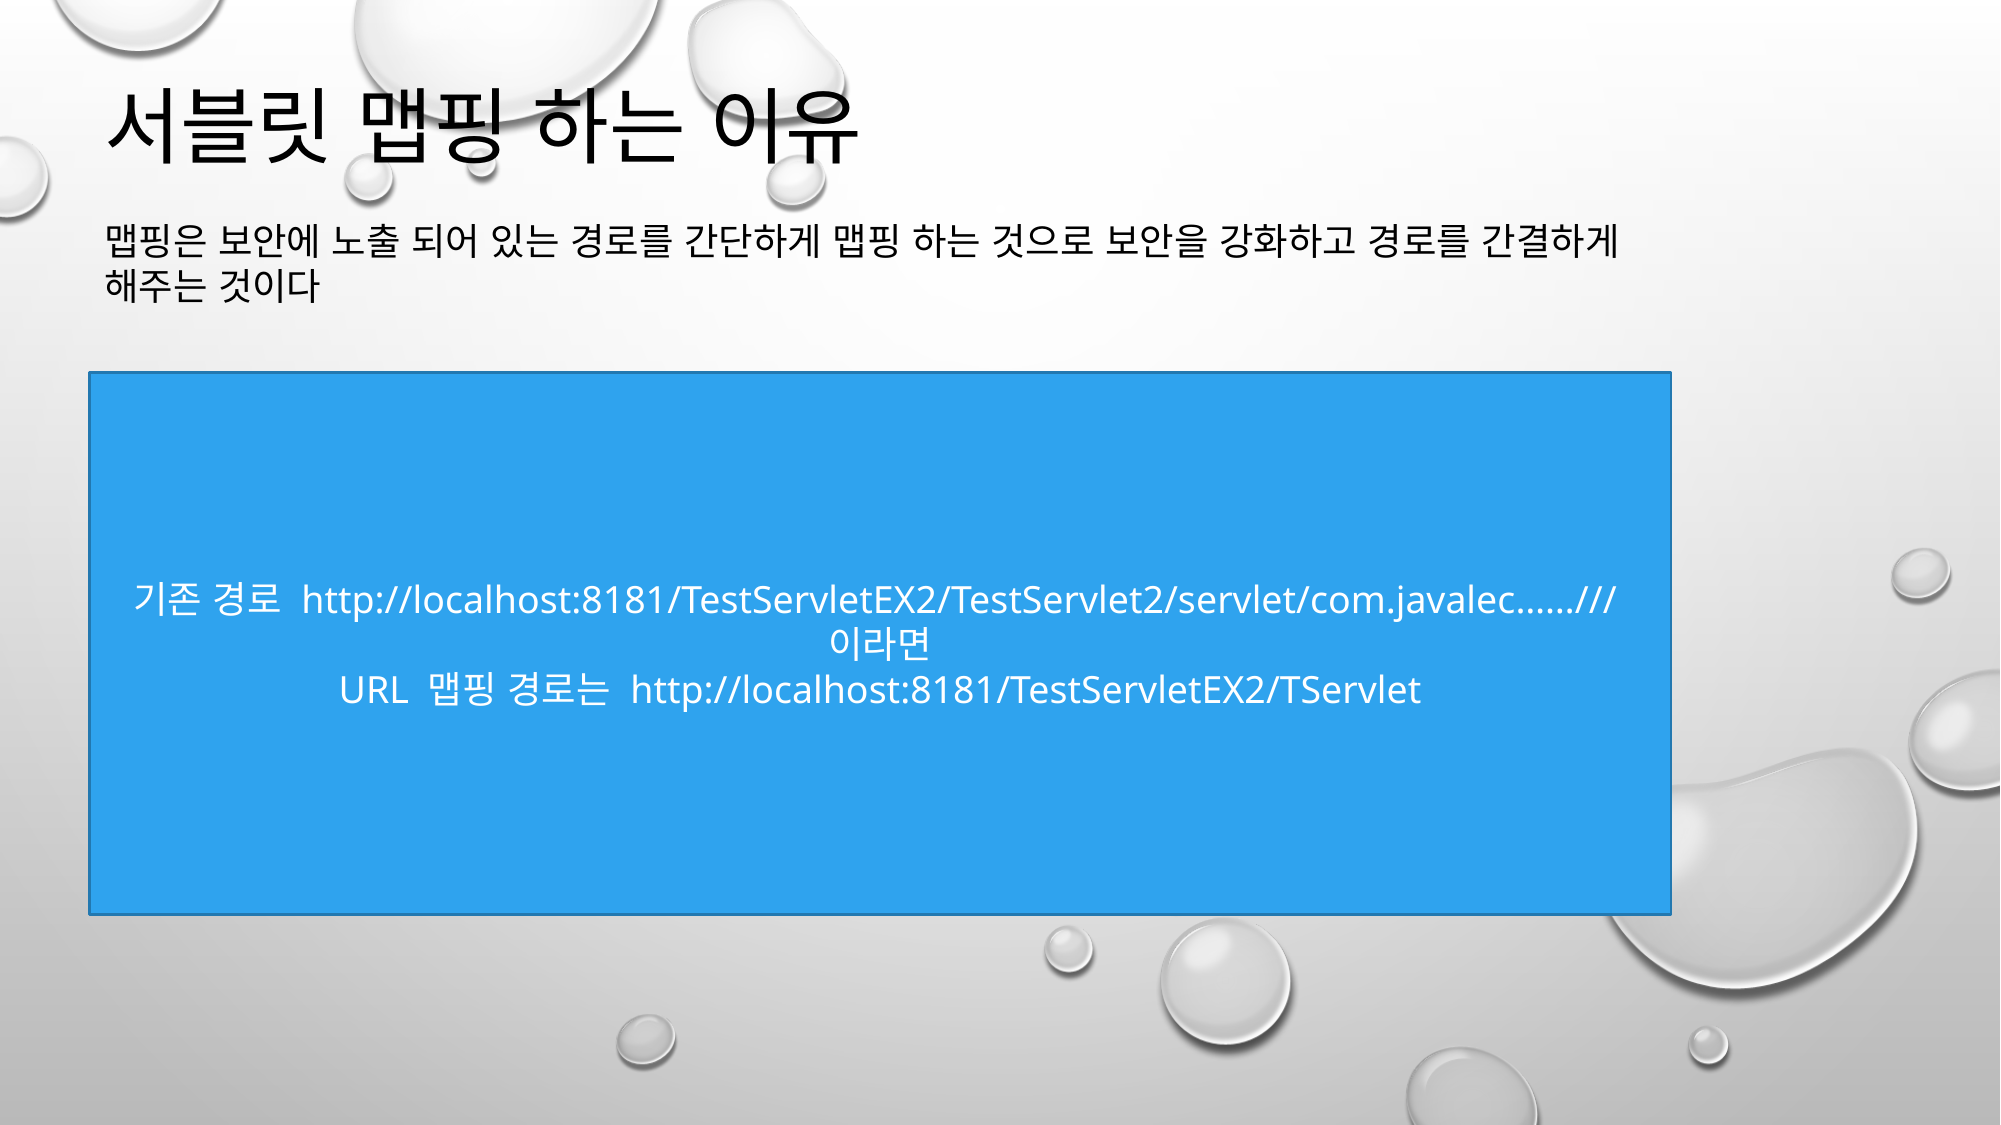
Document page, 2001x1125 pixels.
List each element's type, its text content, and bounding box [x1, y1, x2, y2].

text_box 맵핑은 보안에 노출 되어 있는 경로를 간단하게 맵핑 하는 것으로 보안을 강화하고 경로를 간결하게 해주는 것이다 [89, 210, 1666, 316]
text_box 서블릿 맵핑 하는 이유 [89, 66, 1873, 182]
picture [0, 0, 2000, 1125]
text_box 기존 경로 http://localhost:8181/TestServletEX2/TestServlet2/servlet/com.javalec……///이라면 URL 맵핑 경로는 http://localhost:8181/TestServletEX2/TServlet [88, 371, 1672, 916]
